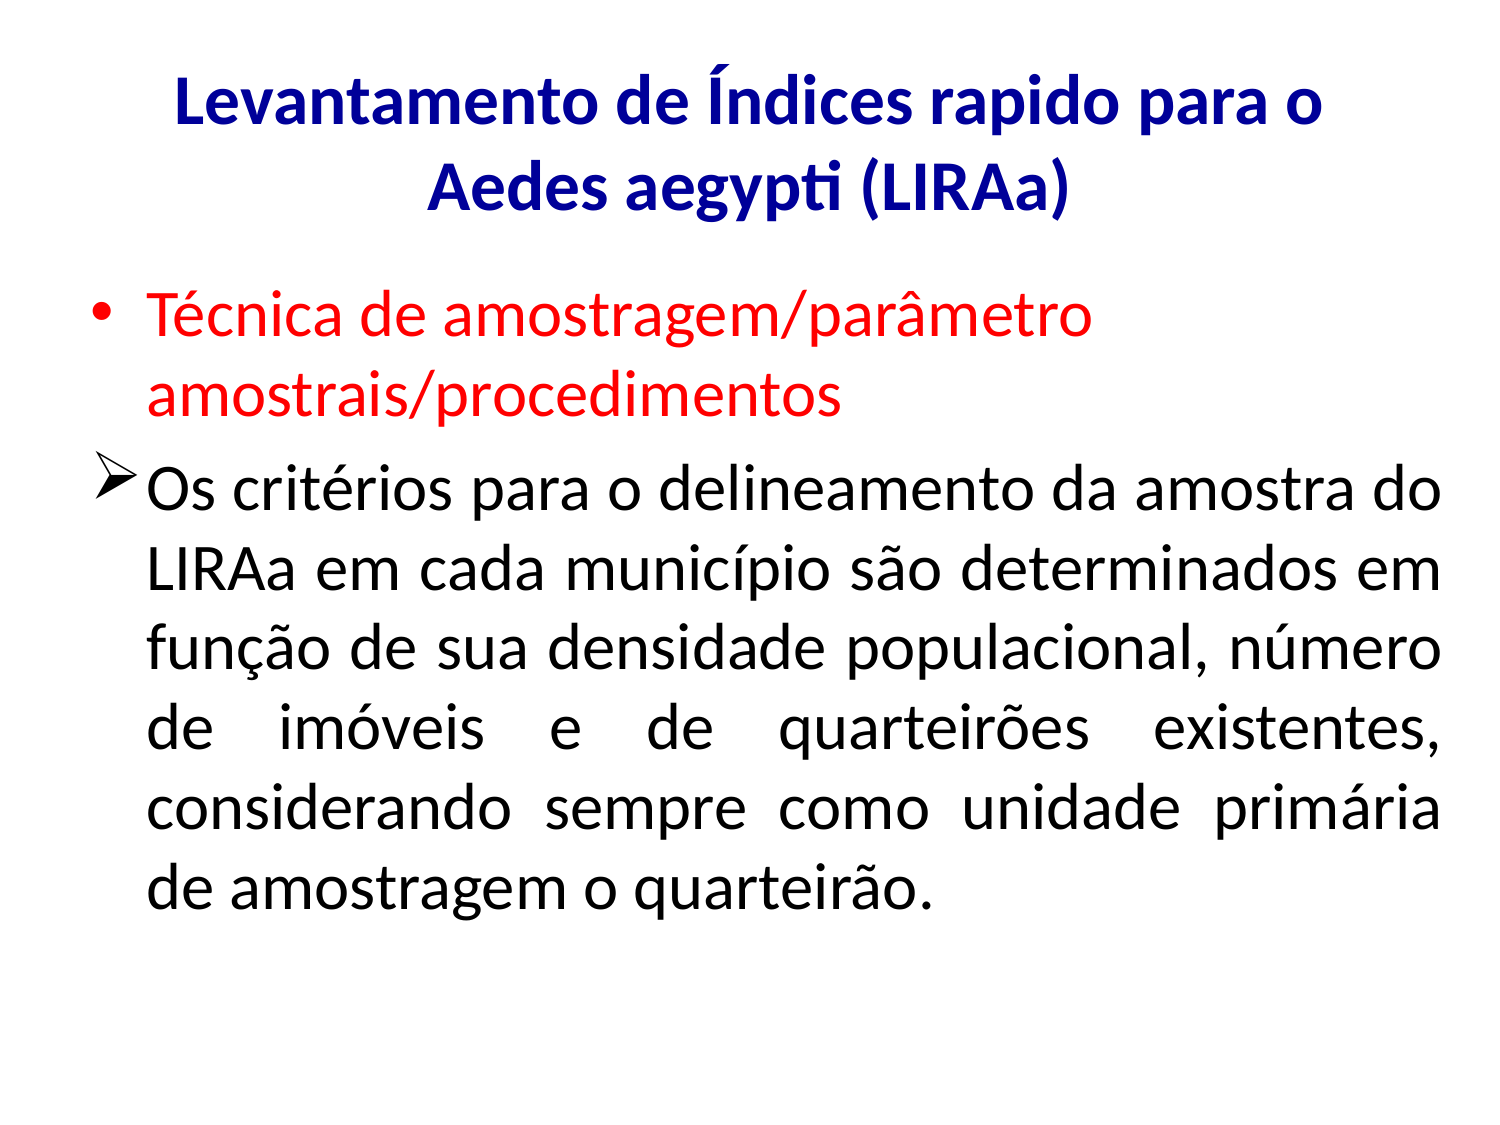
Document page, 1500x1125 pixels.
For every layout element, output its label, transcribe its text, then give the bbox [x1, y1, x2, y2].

list Técnica de amostragem/parâmetro amostrais/procedimentos Os critérios para o delineamento da amostra do LIRAa em cada município são determinados em função de sua densidade populacional, número de imóveis e de quarteirões existentes, considerando sempre como unidade primária de amostragem o quarteirão. [75, 262, 1459, 1005]
title Levantamento de Índices rapido para o Aedes aegypti (LIRAa) [75, 45, 1425, 233]
